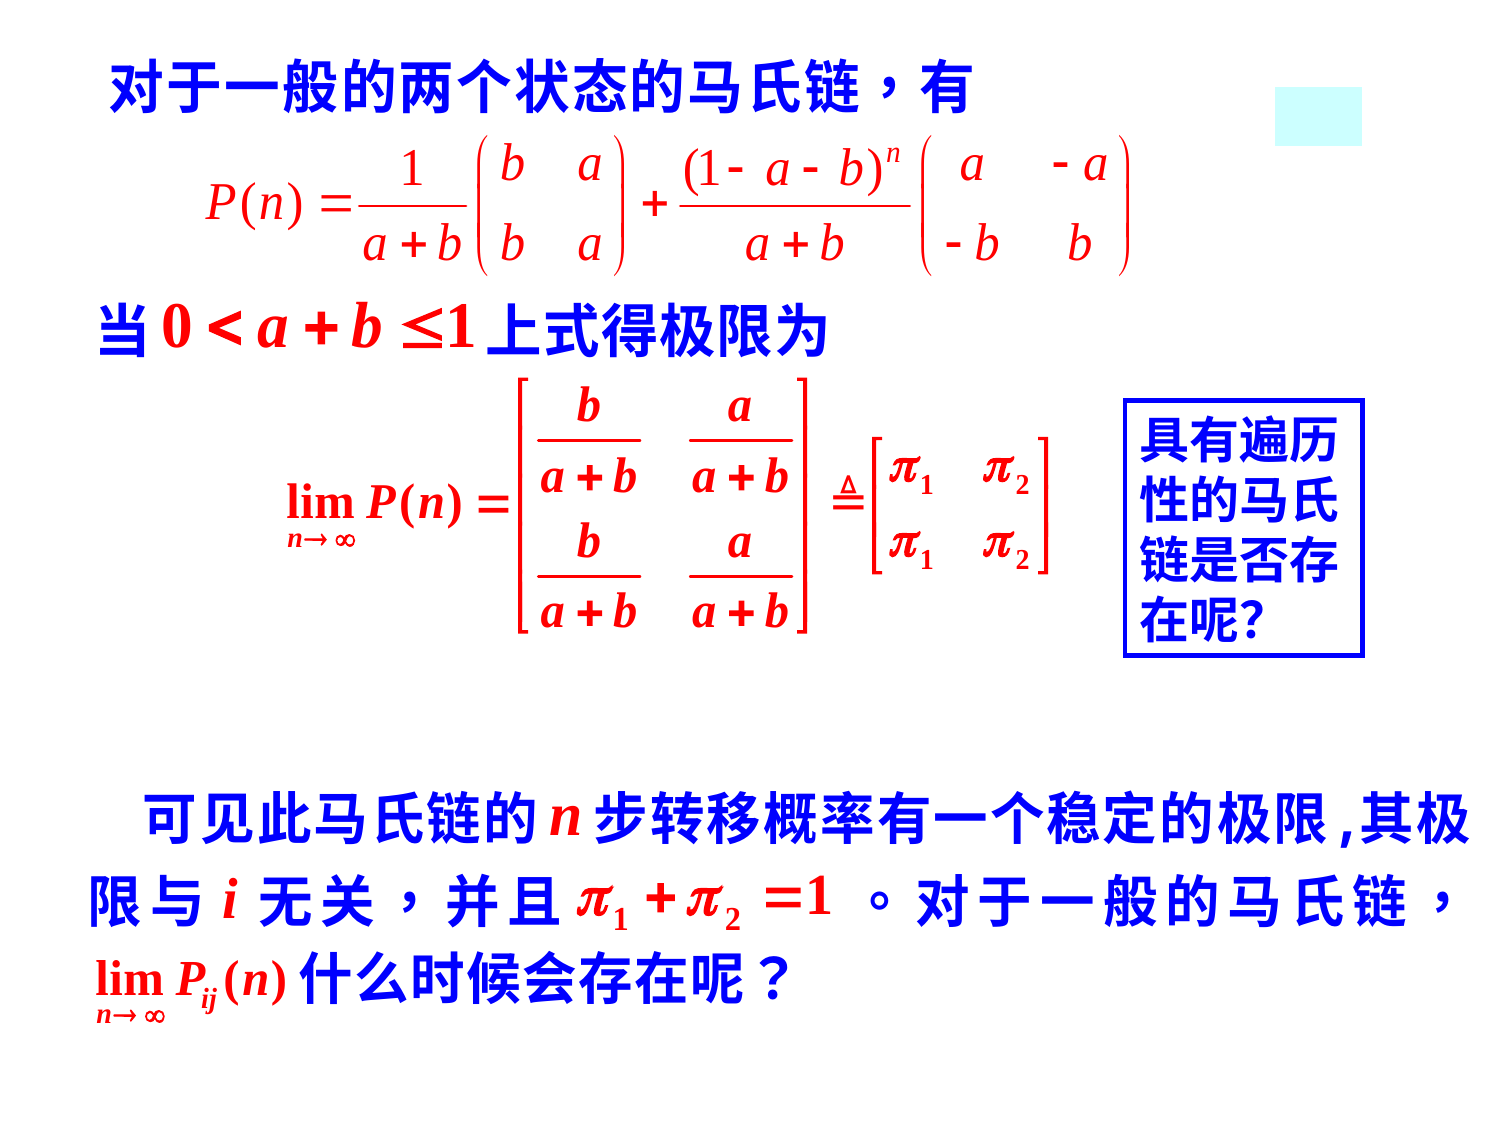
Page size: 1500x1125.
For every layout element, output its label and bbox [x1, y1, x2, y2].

text_box [50, 50, 1471, 326]
text_box [37, 287, 1453, 650]
text_box [31, 782, 1471, 1125]
